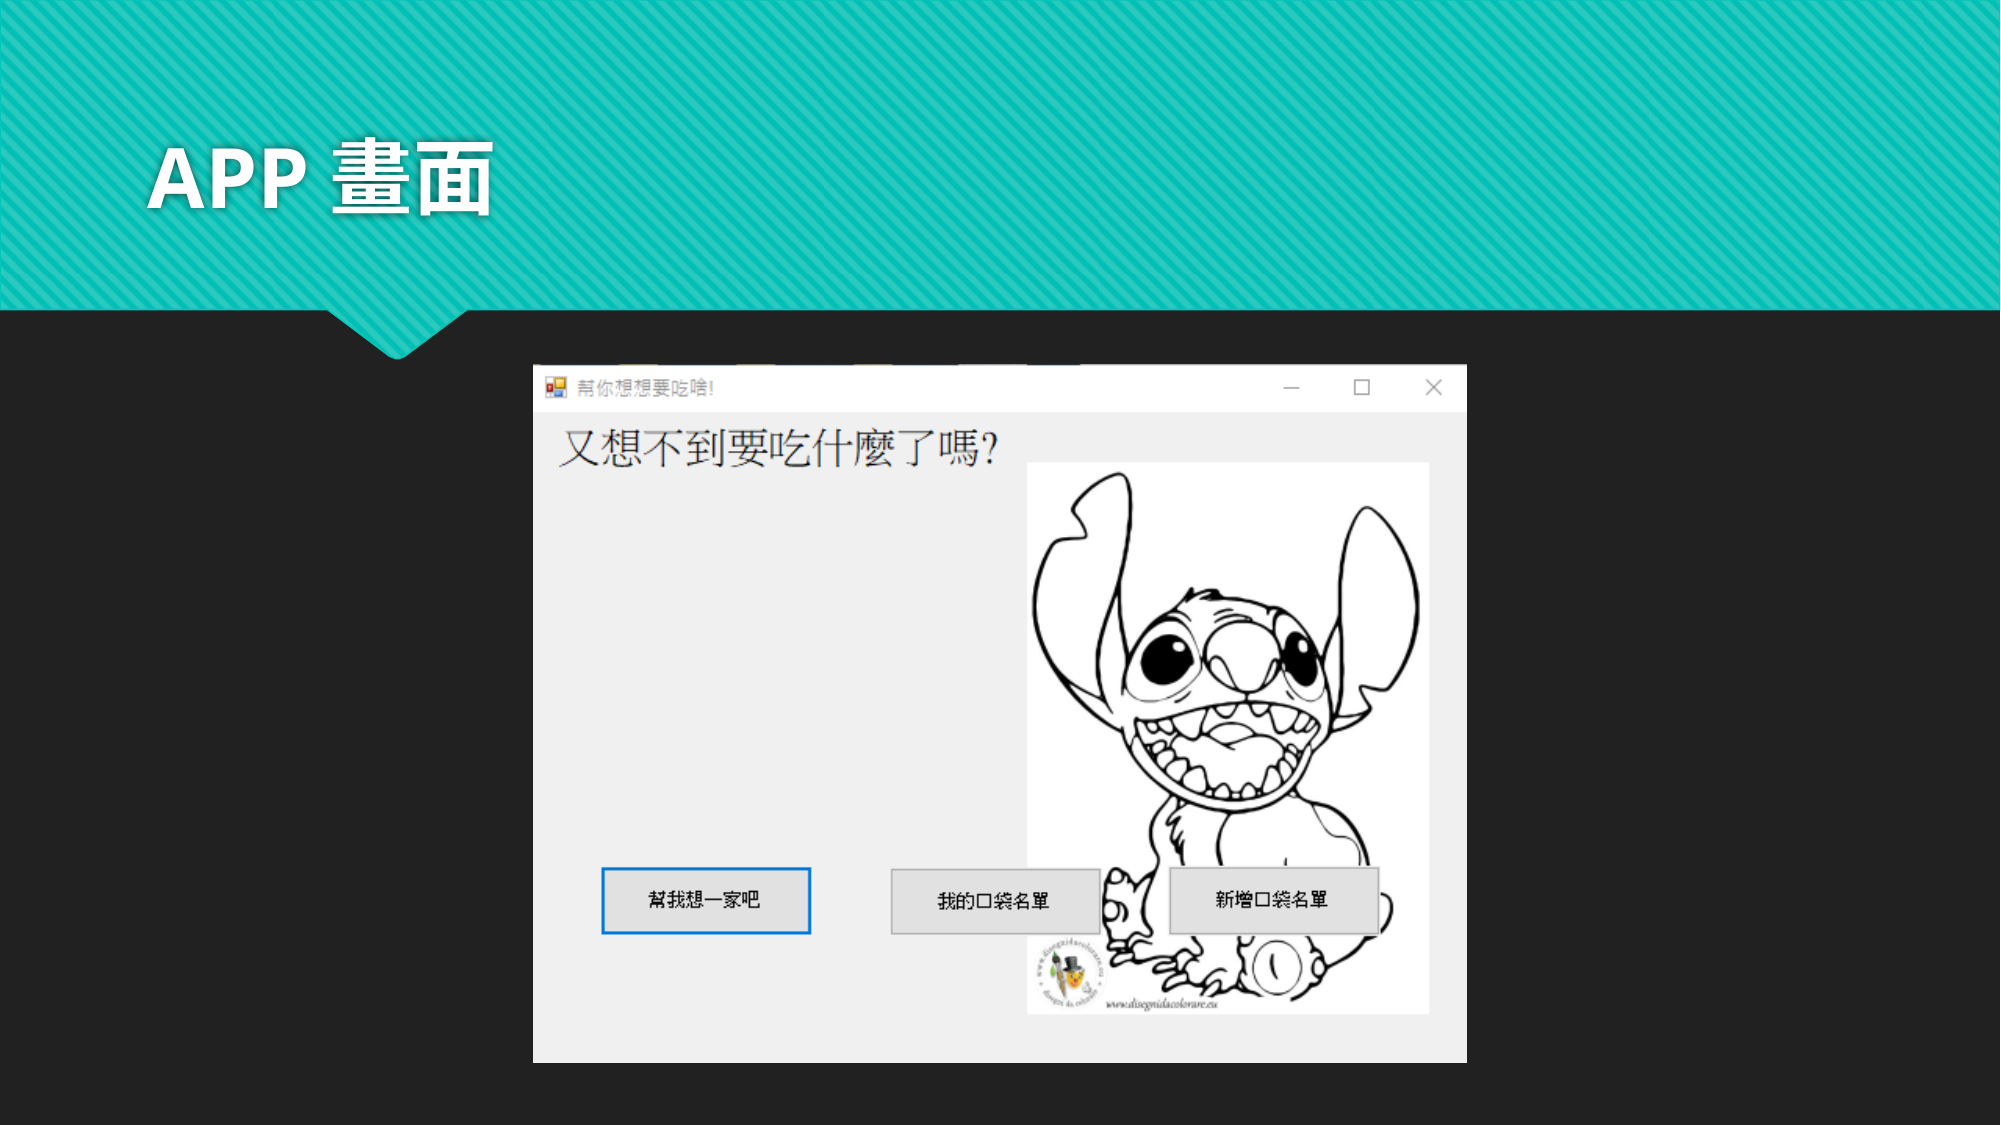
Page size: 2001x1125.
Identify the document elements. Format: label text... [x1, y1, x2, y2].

title APP畫面 [132, 73, 1868, 233]
picture [533, 364, 1467, 1064]
